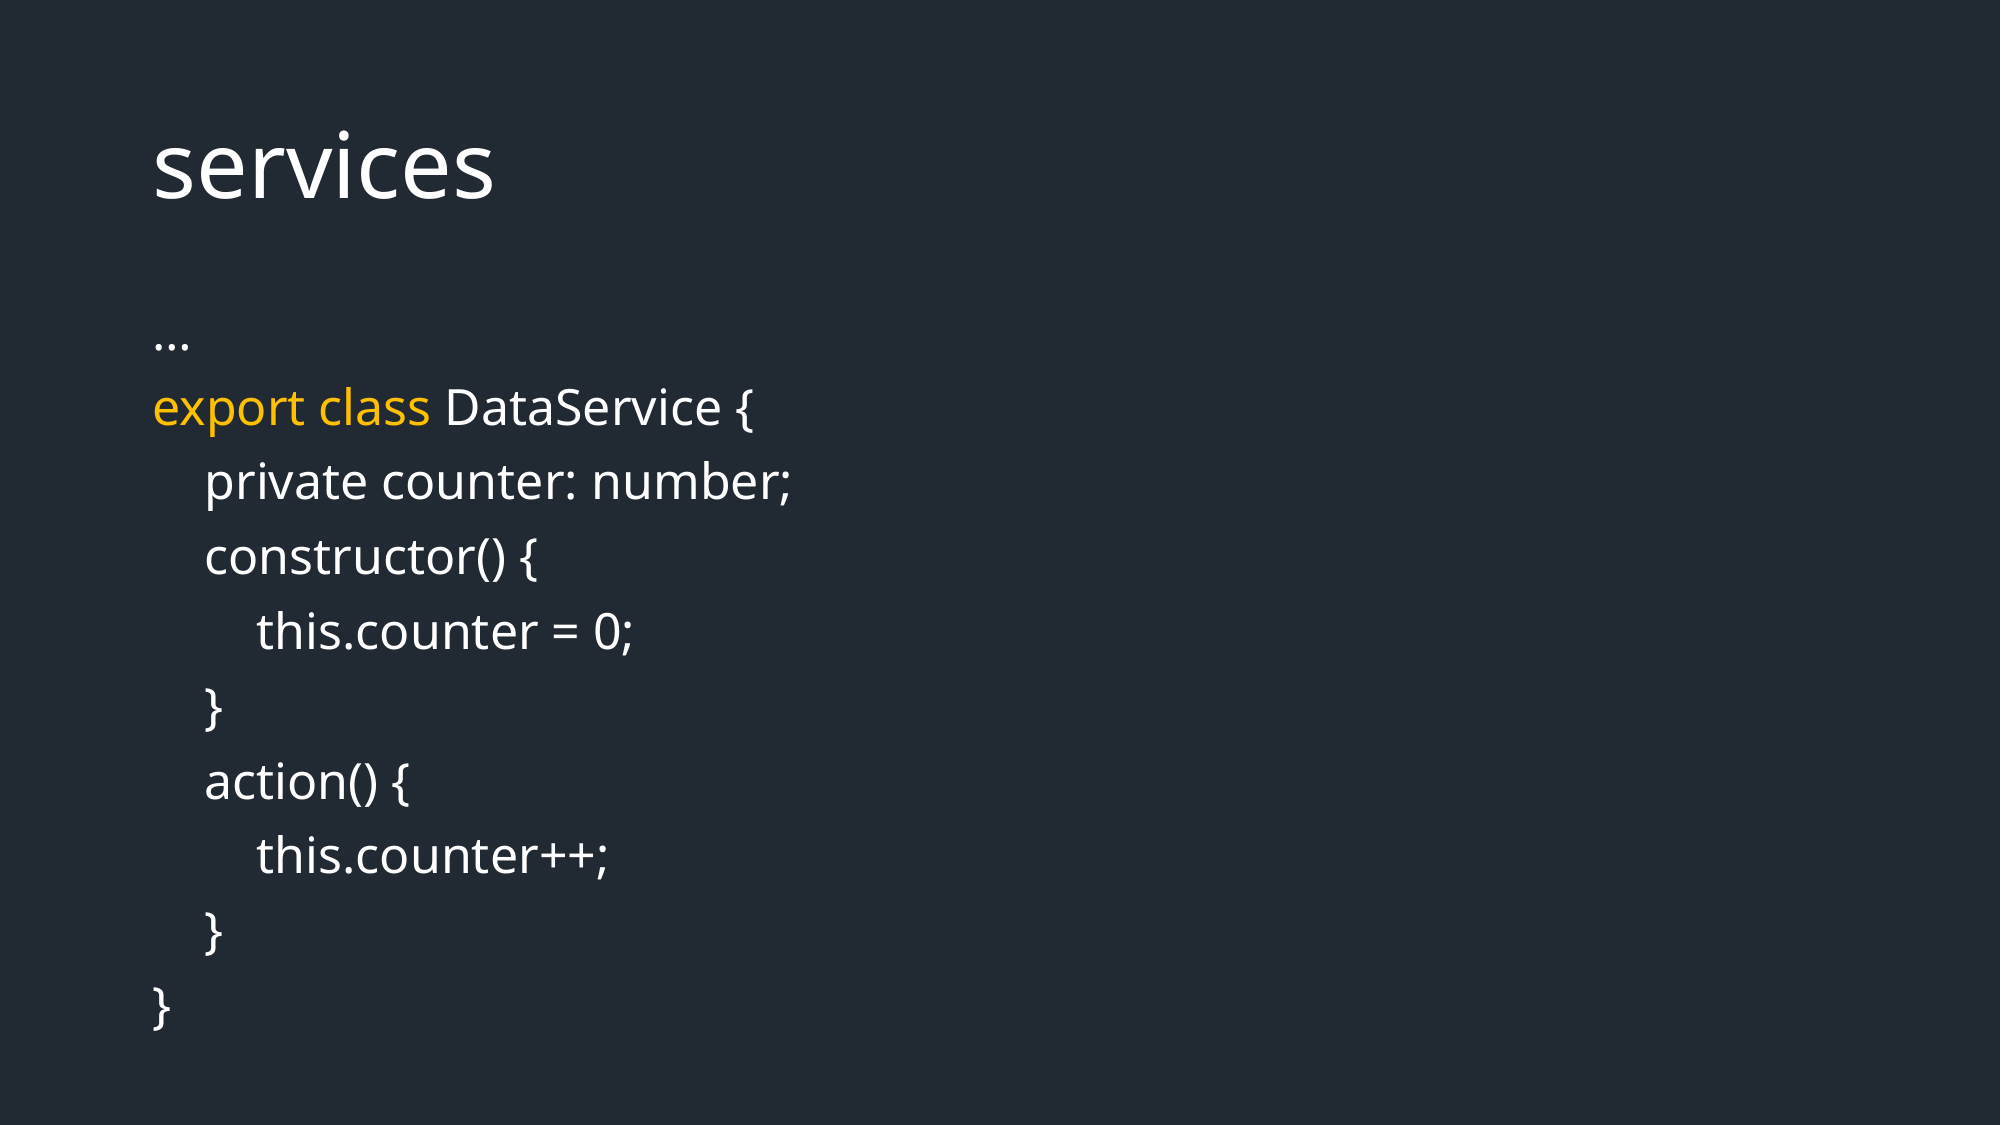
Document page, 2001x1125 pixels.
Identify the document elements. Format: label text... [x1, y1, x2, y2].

title services [137, 59, 1863, 278]
list … export class DataService { private counter: number; constructor() { this.counter = 0; } action() { this.counter++; } } [137, 299, 1863, 1014]
